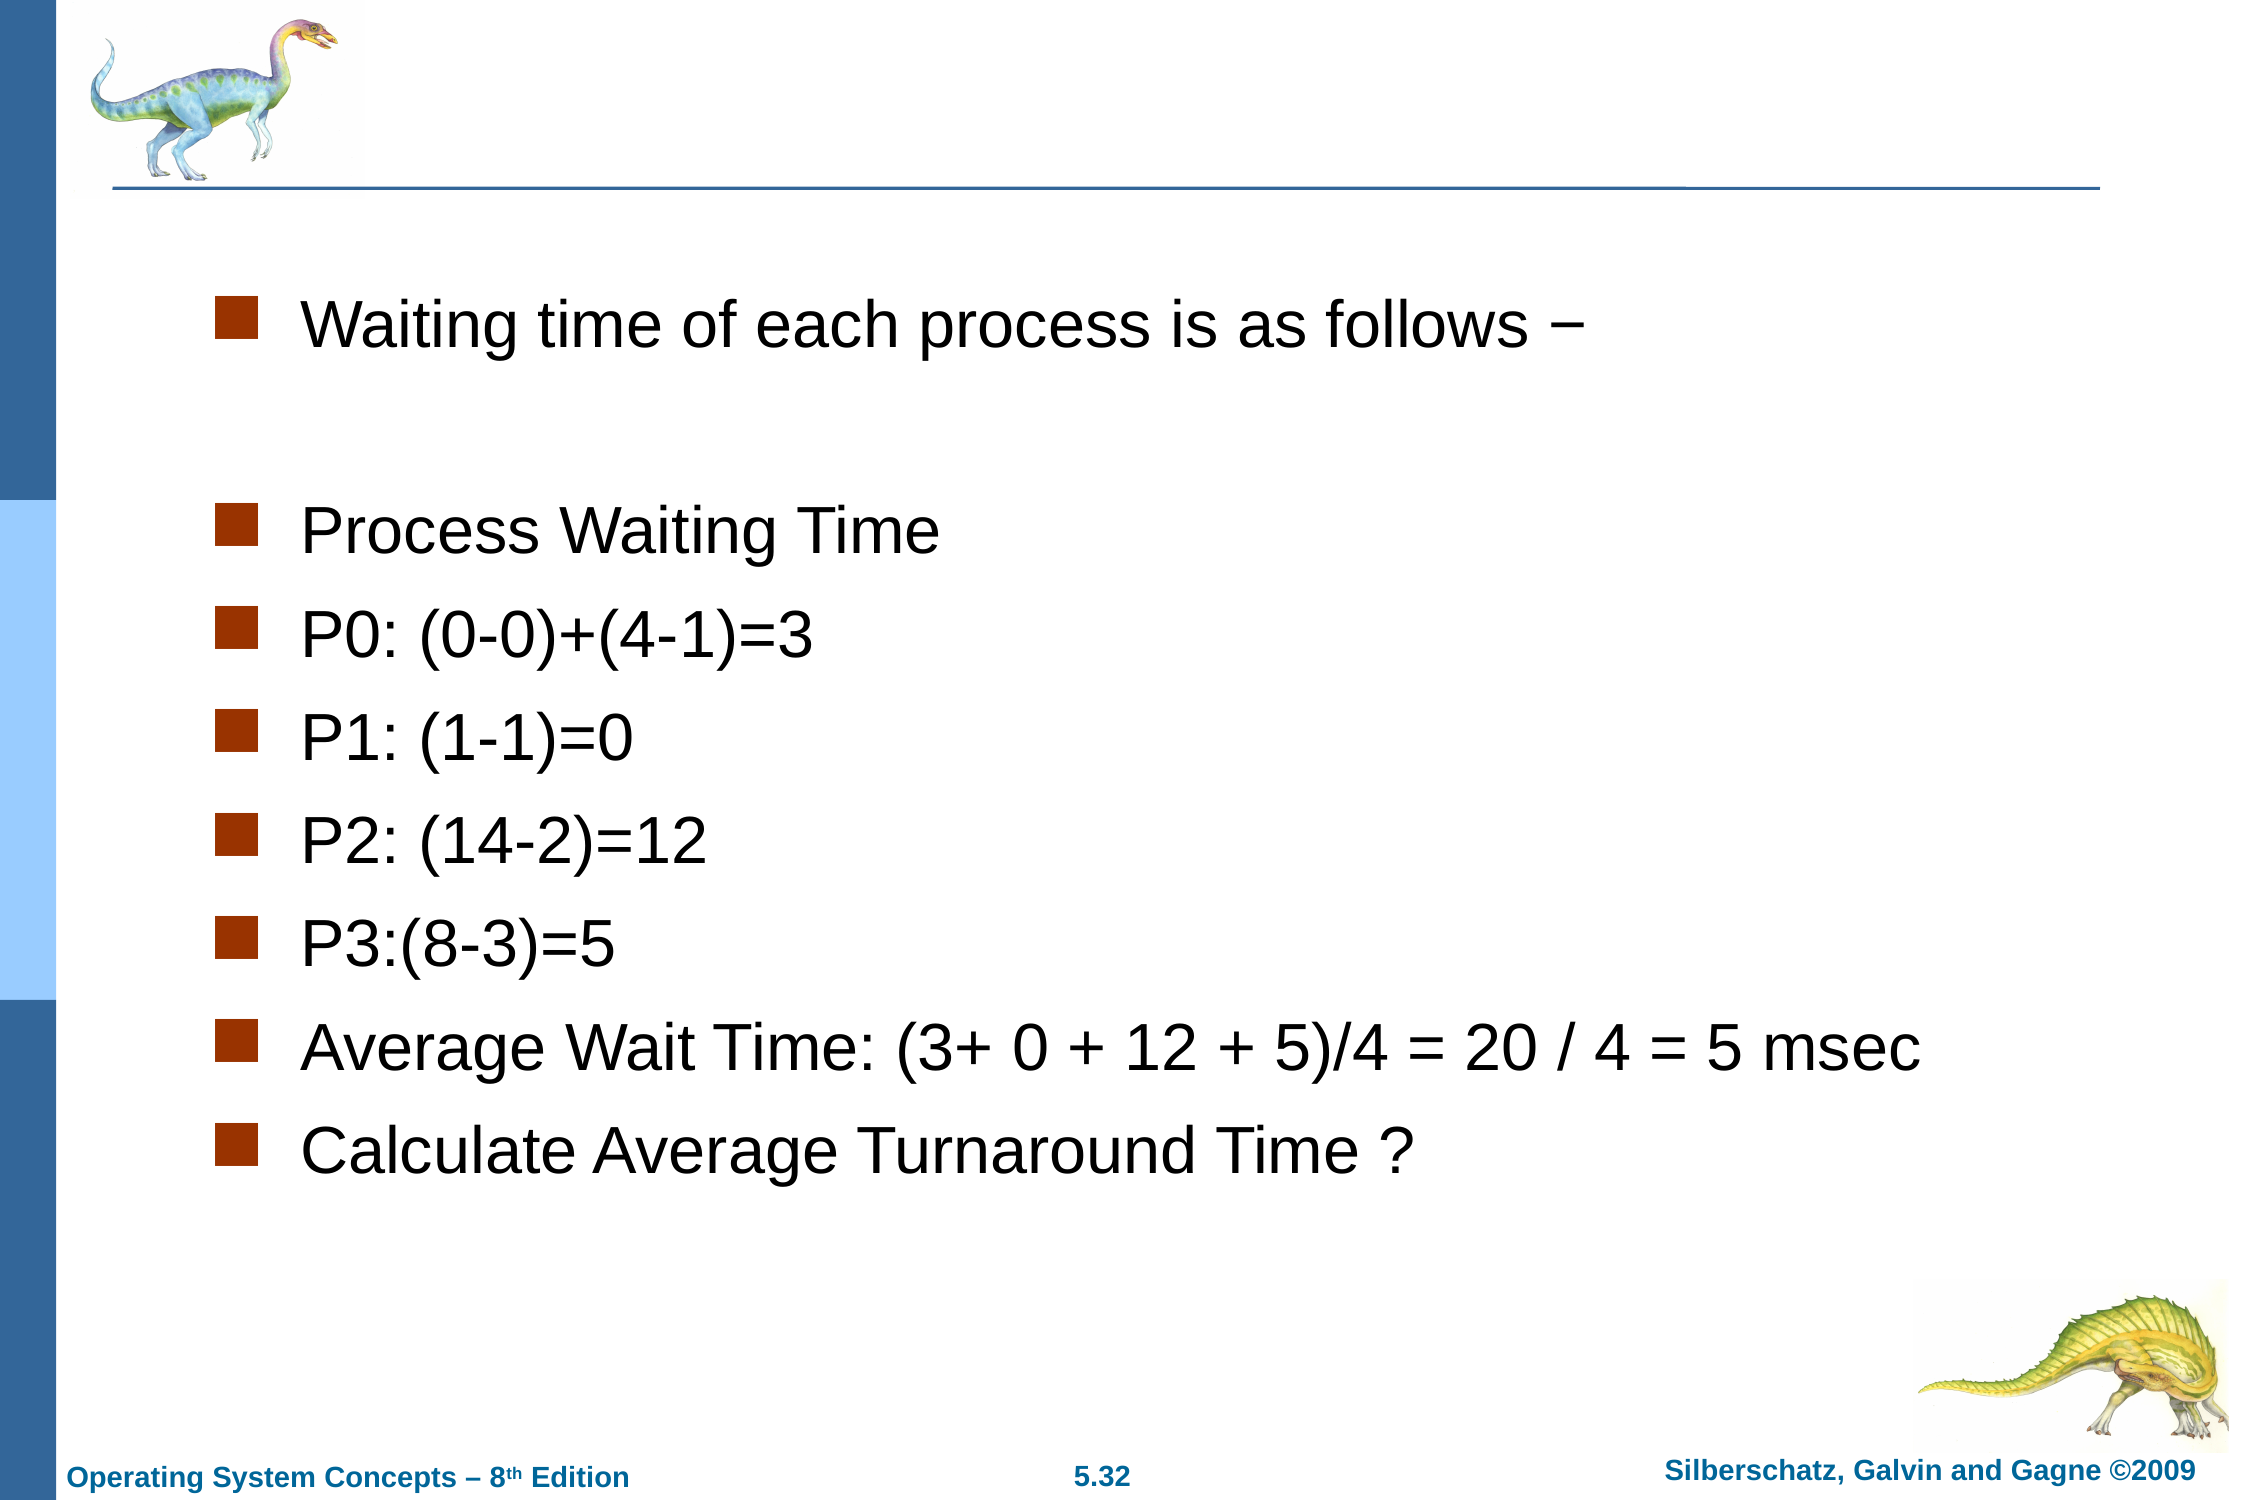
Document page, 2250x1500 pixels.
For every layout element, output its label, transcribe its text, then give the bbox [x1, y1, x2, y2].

list Waiting time of each process is as follows − Process Waiting Time P0: (0-0)+(4-1)=3 P1: (1-1)=0 P2: (14-2)=12 P3:(8-3)=5 Average Wait Time: (3+ 0 + 12 + 5)/4 = 20 / 4 = 5 msec Calculate Average Turnaround Time ? [198, 269, 2224, 1261]
picture [1913, 1279, 2229, 1453]
picture [70, 0, 365, 199]
